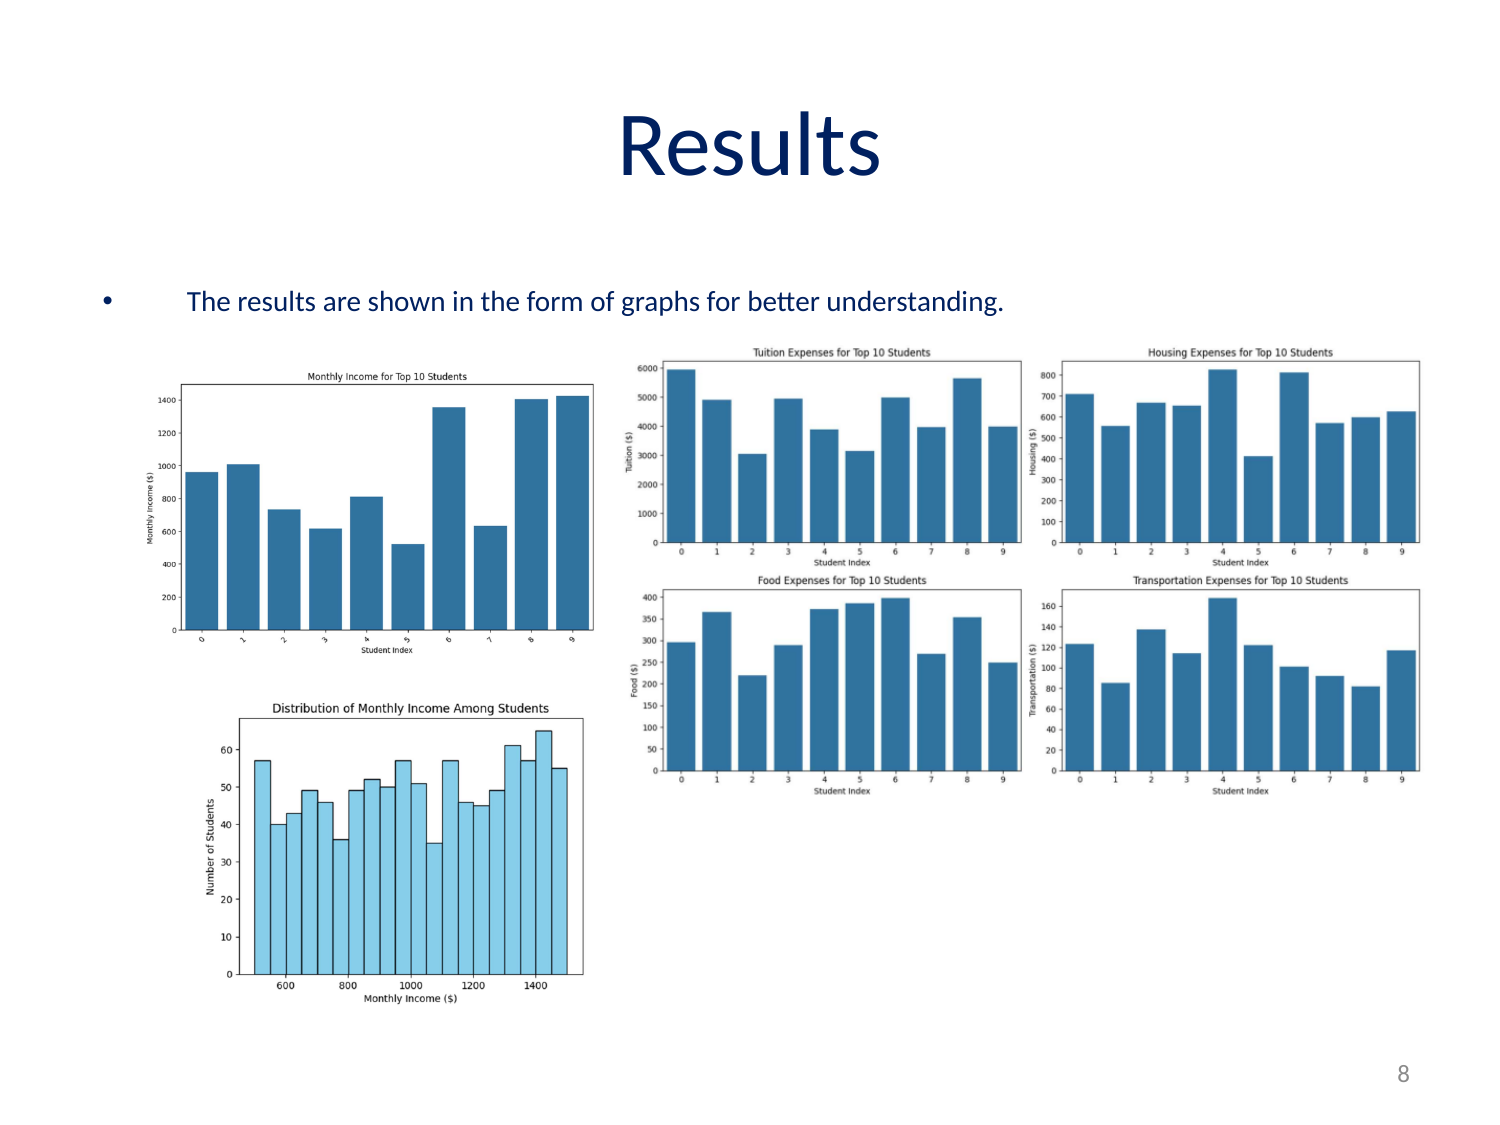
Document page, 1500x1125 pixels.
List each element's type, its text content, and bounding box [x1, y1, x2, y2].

list The results are shown in the form of graphs for better understanding. [87, 275, 1438, 988]
picture [191, 691, 598, 1009]
slide_number 8 [1074, 1042, 1425, 1103]
title Results [75, 45, 1425, 233]
picture [137, 319, 1445, 806]
